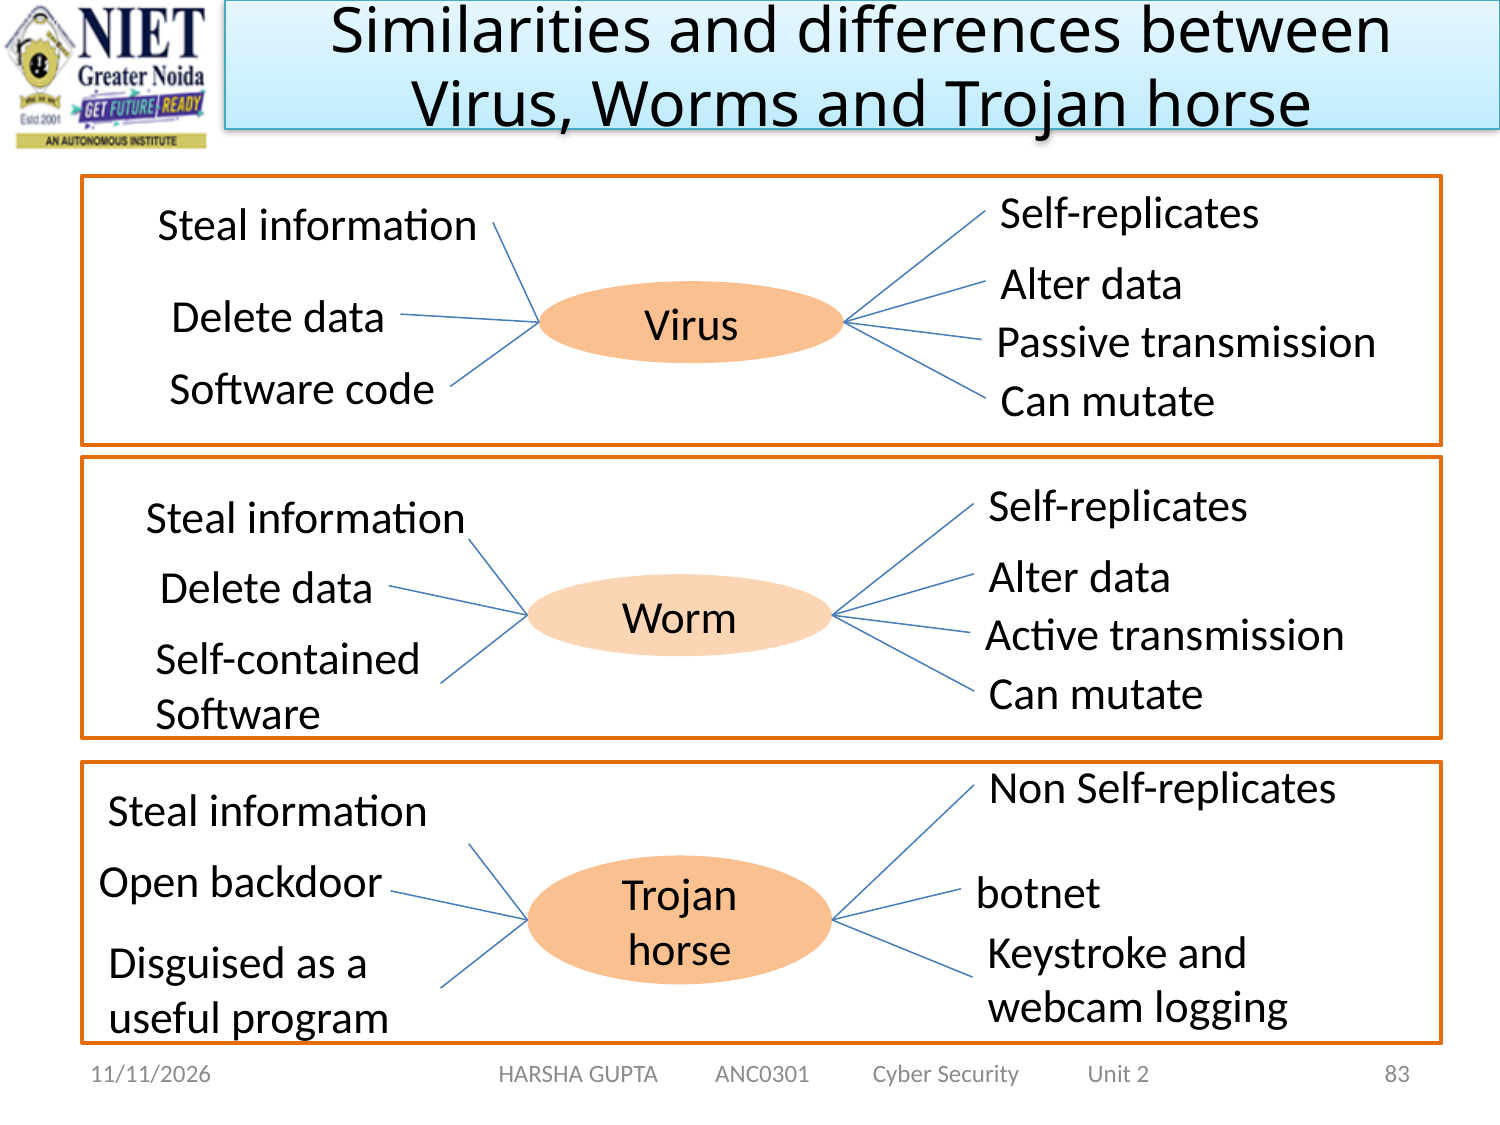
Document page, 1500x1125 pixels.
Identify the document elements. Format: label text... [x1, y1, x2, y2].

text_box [459, 852, 537, 912]
text_box Can mutate [985, 363, 1231, 433]
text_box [843, 210, 984, 280]
text_box Delete data [156, 279, 401, 349]
text_box Steal information [92, 773, 444, 844]
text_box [459, 547, 537, 607]
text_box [831, 889, 962, 919]
text_box Virus [543, 279, 837, 366]
text_box [80, 760, 974, 1045]
text_box Alter data [977, 539, 1187, 597]
picture [0, 0, 213, 154]
text_box Open backdoor [83, 843, 398, 914]
text_box Non Self-replicates [974, 750, 1352, 820]
text_box [441, 760, 1443, 1045]
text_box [390, 585, 528, 616]
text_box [831, 574, 973, 614]
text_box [831, 503, 972, 573]
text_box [831, 614, 973, 692]
text_box Can mutate [974, 656, 1219, 726]
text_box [831, 919, 973, 978]
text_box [440, 614, 528, 685]
text_box Disguised as a useful program [93, 925, 441, 1051]
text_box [843, 321, 985, 399]
text_box Keystroke and webcam logging [972, 914, 1372, 1041]
text_box [80, 174, 1443, 447]
text_box Steal information [130, 480, 482, 551]
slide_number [75, 1042, 412, 1103]
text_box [452, 321, 540, 388]
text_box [390, 890, 528, 921]
footer HARSHA GUPTA ANC0301 Cyber Security Unit 2 [412, 1045, 1074, 1103]
text_box Self-replicates [985, 175, 1275, 246]
text_box Passive transmission [988, 304, 1392, 375]
text_box Trojan horse [532, 853, 826, 987]
text_box Steal information [142, 187, 493, 258]
text_box Alter data [987, 246, 1199, 304]
text_box [80, 455, 1443, 740]
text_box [843, 281, 985, 321]
text_box Conscript host for botnet [977, 852, 1430, 925]
text_box Worm [532, 572, 825, 659]
text_box Active transmission [978, 597, 1361, 668]
text_box Delete data [145, 550, 389, 621]
slide_number 83 [1074, 1045, 1425, 1103]
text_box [494, 222, 540, 313]
text_box Self-replicates [973, 468, 1264, 539]
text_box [831, 785, 972, 919]
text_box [440, 919, 528, 990]
text_box Software code [154, 351, 451, 422]
text_box Self-contained Software [140, 621, 441, 746]
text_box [401, 314, 540, 323]
text_box Similarities and differences between Virus, Worms and Trojan horse [224, 0, 1500, 130]
